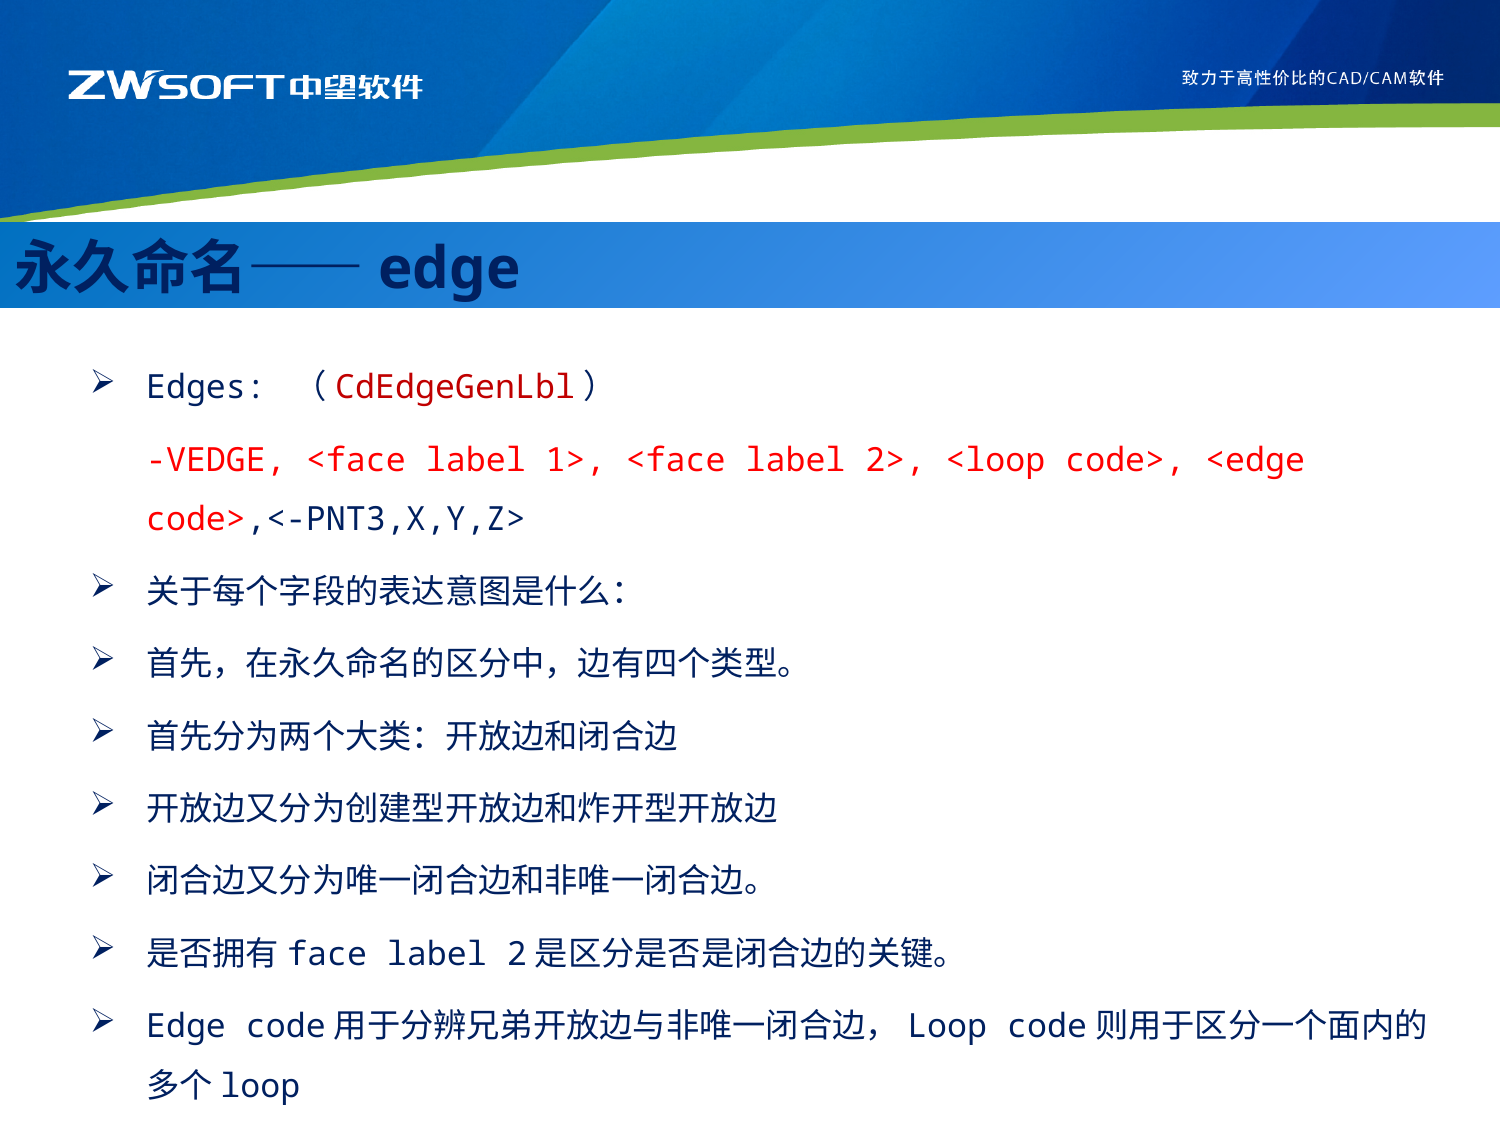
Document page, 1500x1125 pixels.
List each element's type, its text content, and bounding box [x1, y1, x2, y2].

text_box 永久命名——edge [0, 222, 1500, 308]
text_box Edges: （CdEdgeGenLbl） -VEDGE, <face label 1>, <face label 2>, <loop code>, <edge code>,<-PNT3,X,Y,Z> 关于每个字段的表达意图是什么： 首先，在永久命名的区分中，边有四个类型。 首先分为两个大类：开放边和闭合边 开放边又分为创建型开放边和炸开型开放边 闭合边又分为唯一闭合边和非唯一闭合边。 是否拥有face label 2是区分是否是闭合边的关键。 Edge code用于分辨兄弟开放边与非唯一闭合边，Loop code则用于区分一个面内的多个loop [0, 337, 1459, 1112]
picture [0, 0, 1500, 222]
picture [0, 308, 1500, 1125]
